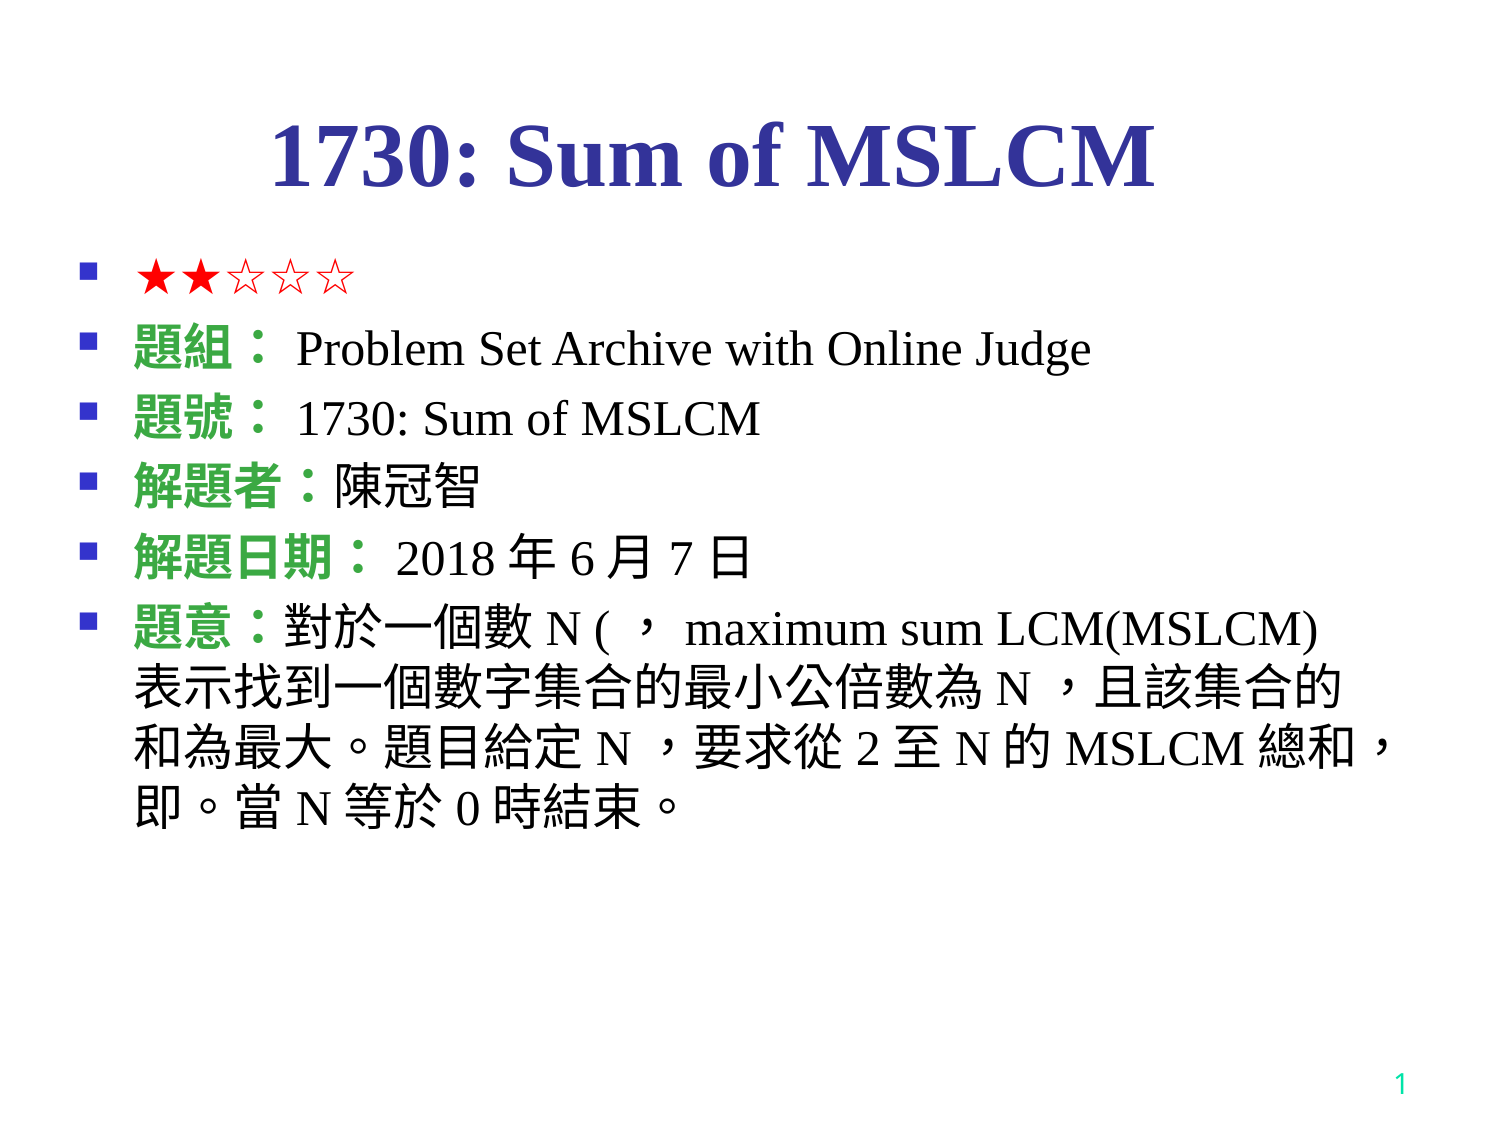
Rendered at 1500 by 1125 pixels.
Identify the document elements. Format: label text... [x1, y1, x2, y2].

title 1730: Sum of MSLCM [87, 62, 1363, 213]
slide_number 1 [1112, 1037, 1426, 1113]
